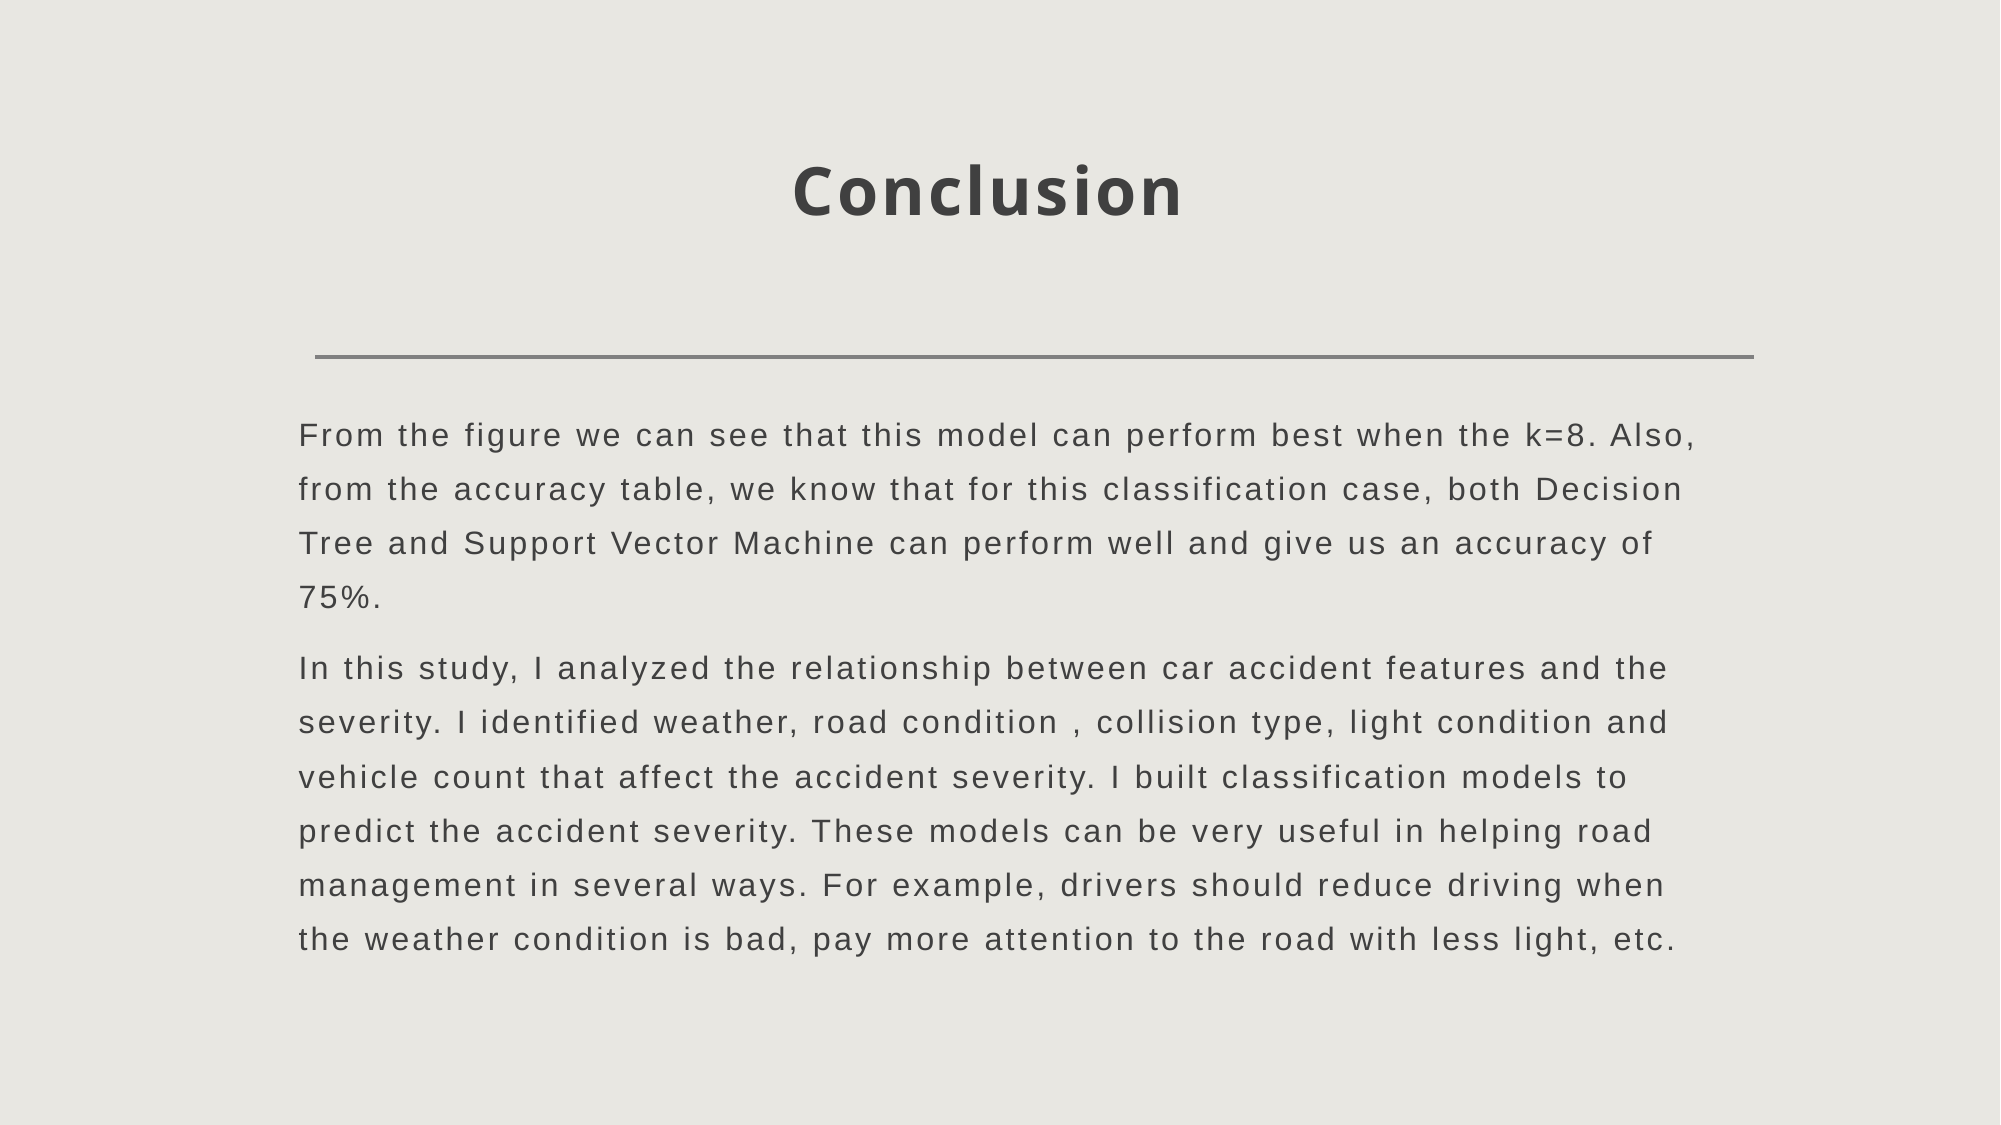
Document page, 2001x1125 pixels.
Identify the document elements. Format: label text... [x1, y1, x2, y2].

list From the figure we can see that this model can perform best when the k=8. Also, from the accuracy table, we know that for this classification case, both Decision Tree and Support Vector Machine can perform well and give us an accuracy of 75%. In this study, I analyzed the relationship between car accident features and the severity. I identified weather, road condition , collision type, light condition and vehicle count that affect the accident severity. I built classification models to predict the accident severity. These models can be very useful in helping road management in several ways. For example, drivers should reduce driving when the weather condition is bad, pay more attention to the road with less light, etc. [280, 380, 1720, 980]
title Conclusion [773, 23, 2000, 244]
